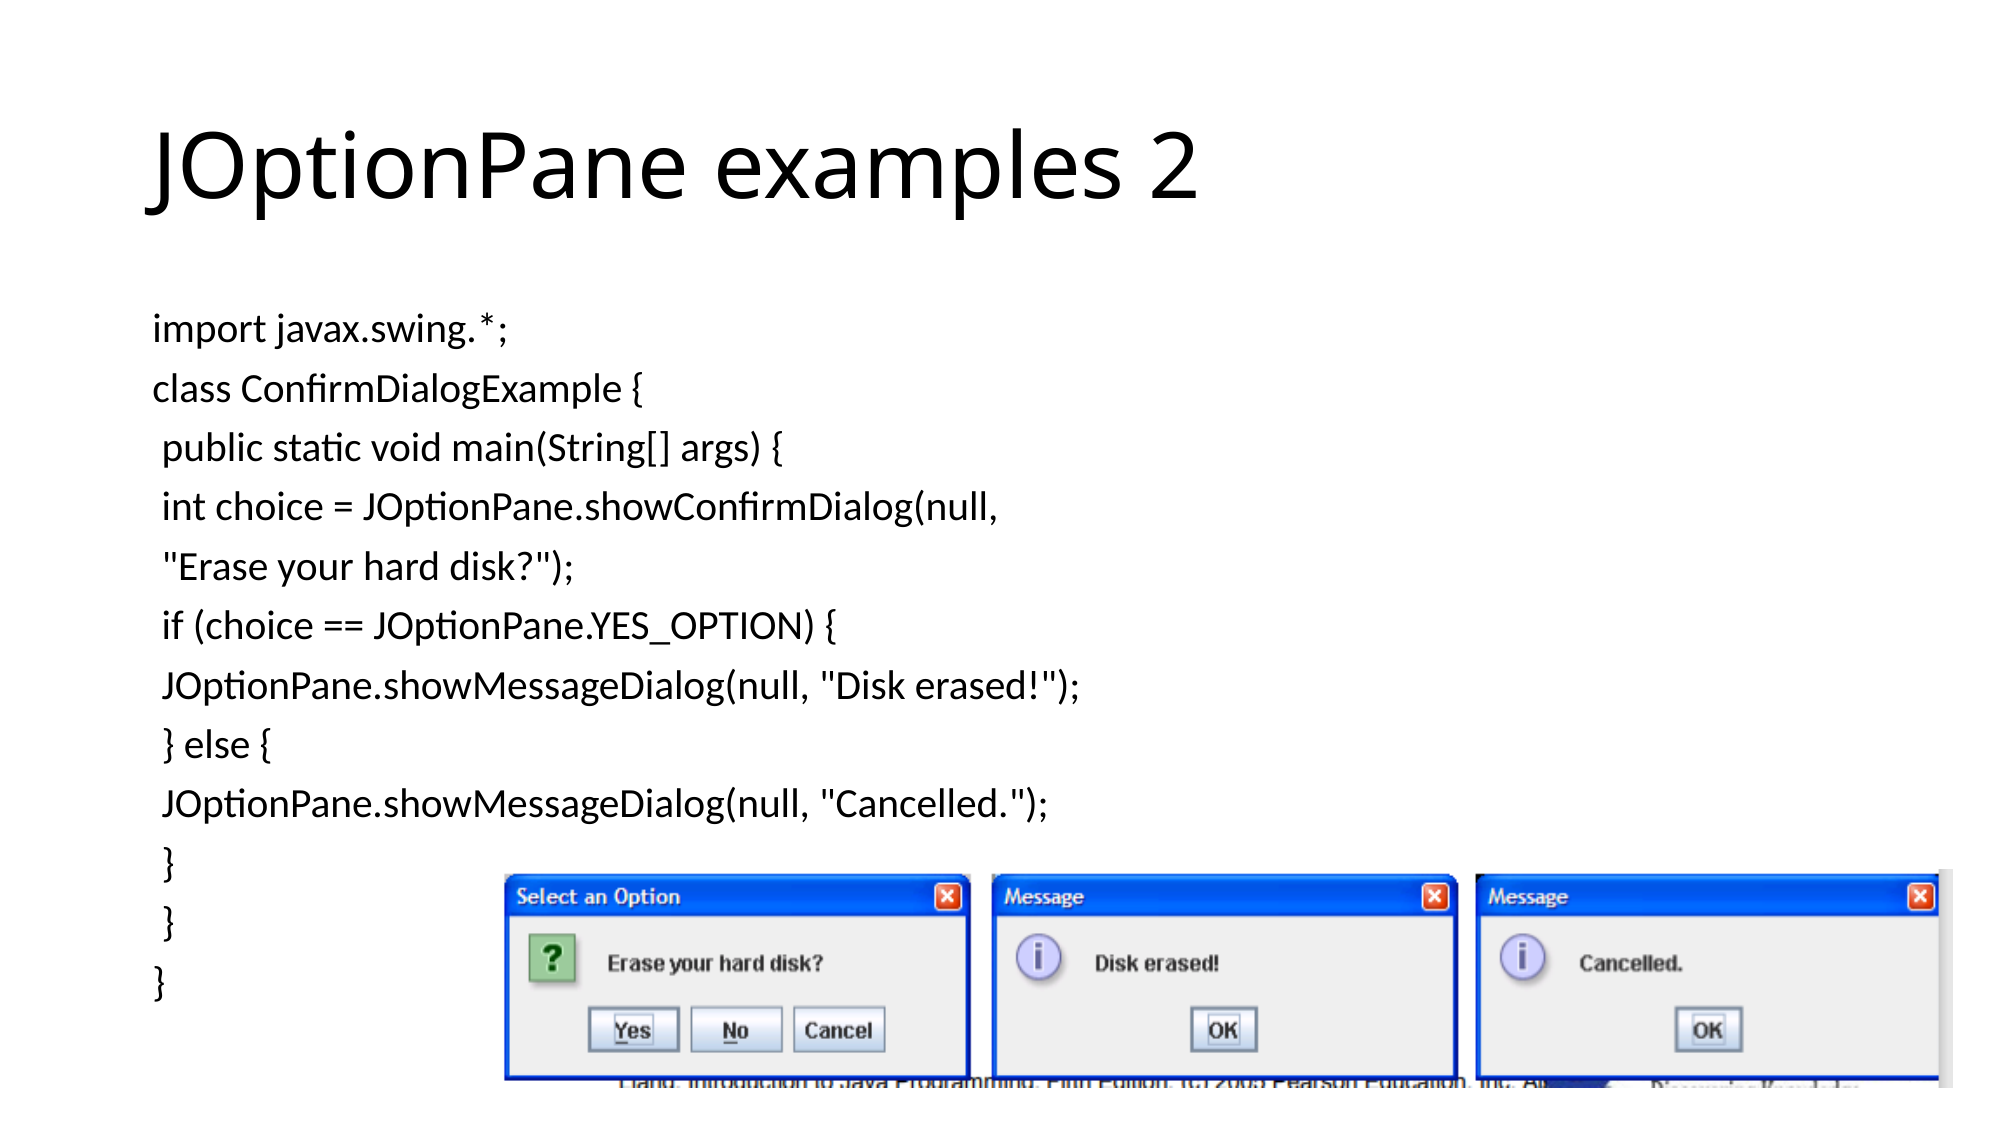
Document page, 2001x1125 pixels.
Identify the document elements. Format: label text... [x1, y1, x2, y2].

title JOptionPane examples 2 [137, 59, 1863, 278]
list import javax.swing.*; class ConfirmDialogExample { public static void main(String[] args) { int choice = JOptionPane.showConfirmDialog(null, "Erase your hard disk?"); if (choice == JOptionPane.YES_OPTION) { JOptionPane.showMessageDialog(null, "Disk erased!"); } else { JOptionPane.showMessageDialog(null, "Cancelled."); } } } [137, 299, 1863, 1014]
picture [496, 869, 1953, 1088]
